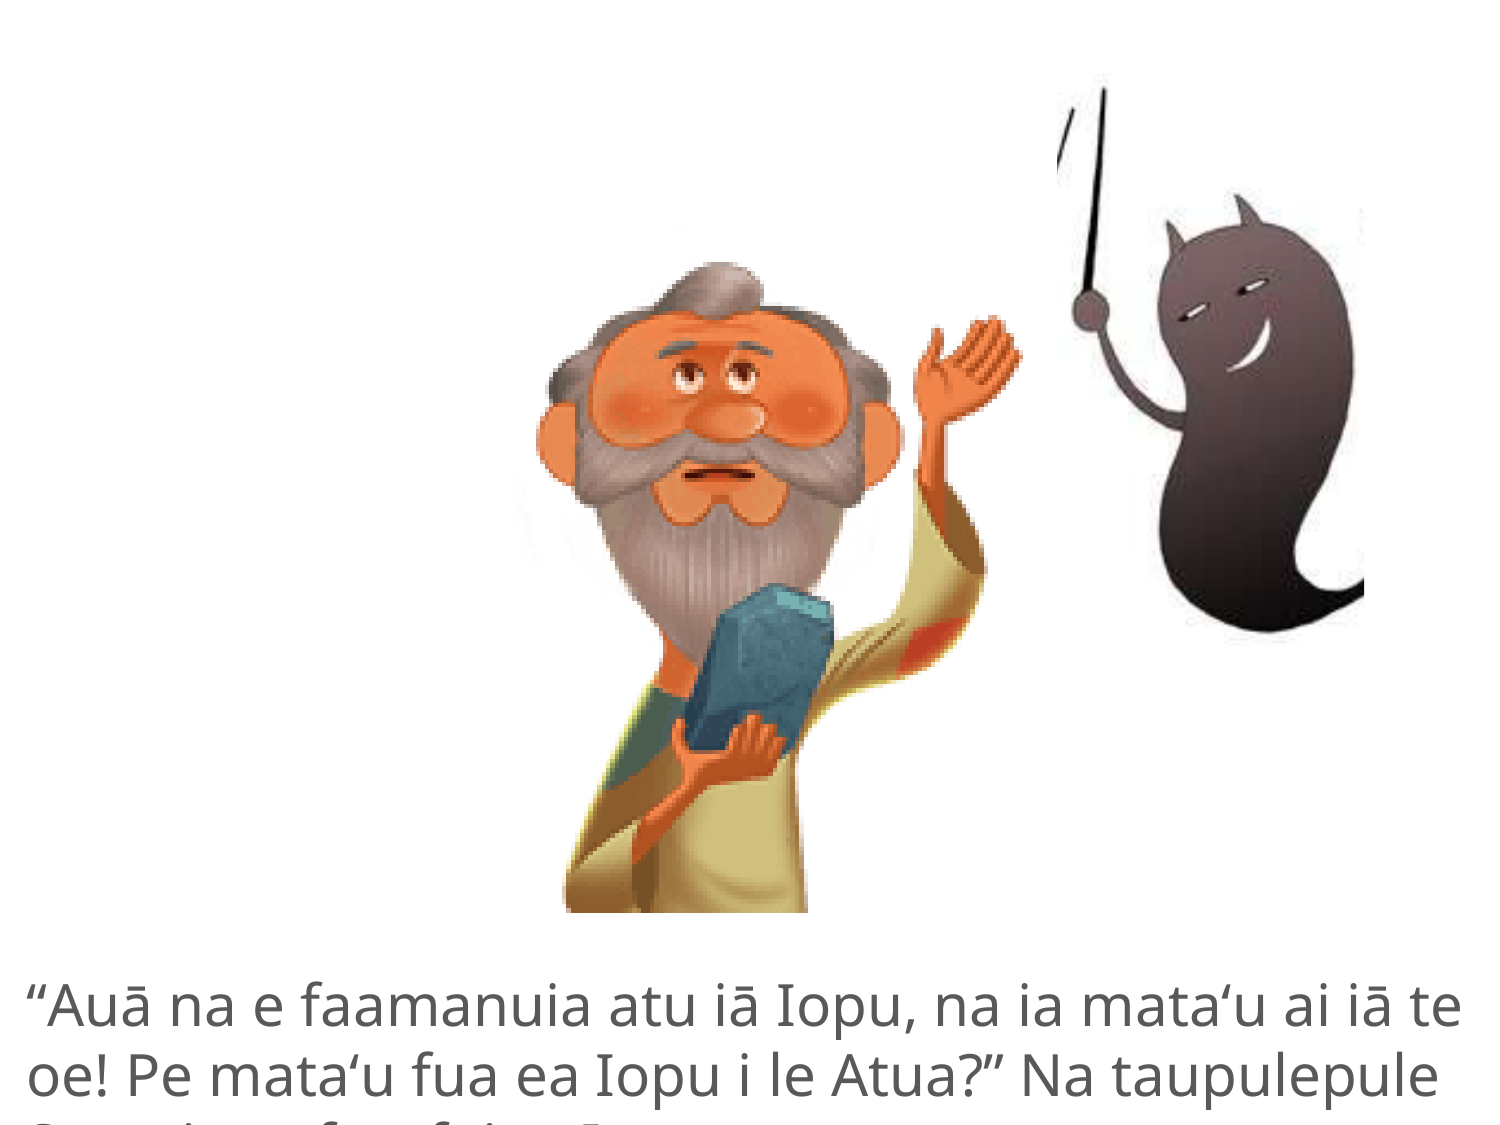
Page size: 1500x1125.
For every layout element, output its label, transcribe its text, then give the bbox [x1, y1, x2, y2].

picture [1056, 0, 1365, 689]
text_box “Auā na e faamanuia atu iā Iopu, na ia mataʻu ai iā te oe! Pe mataʻu fua ea Iopu i le Atua?” Na taupulepule Satani e tofotofoina Iopu. [11, 961, 1483, 1125]
picture [466, 219, 1028, 913]
